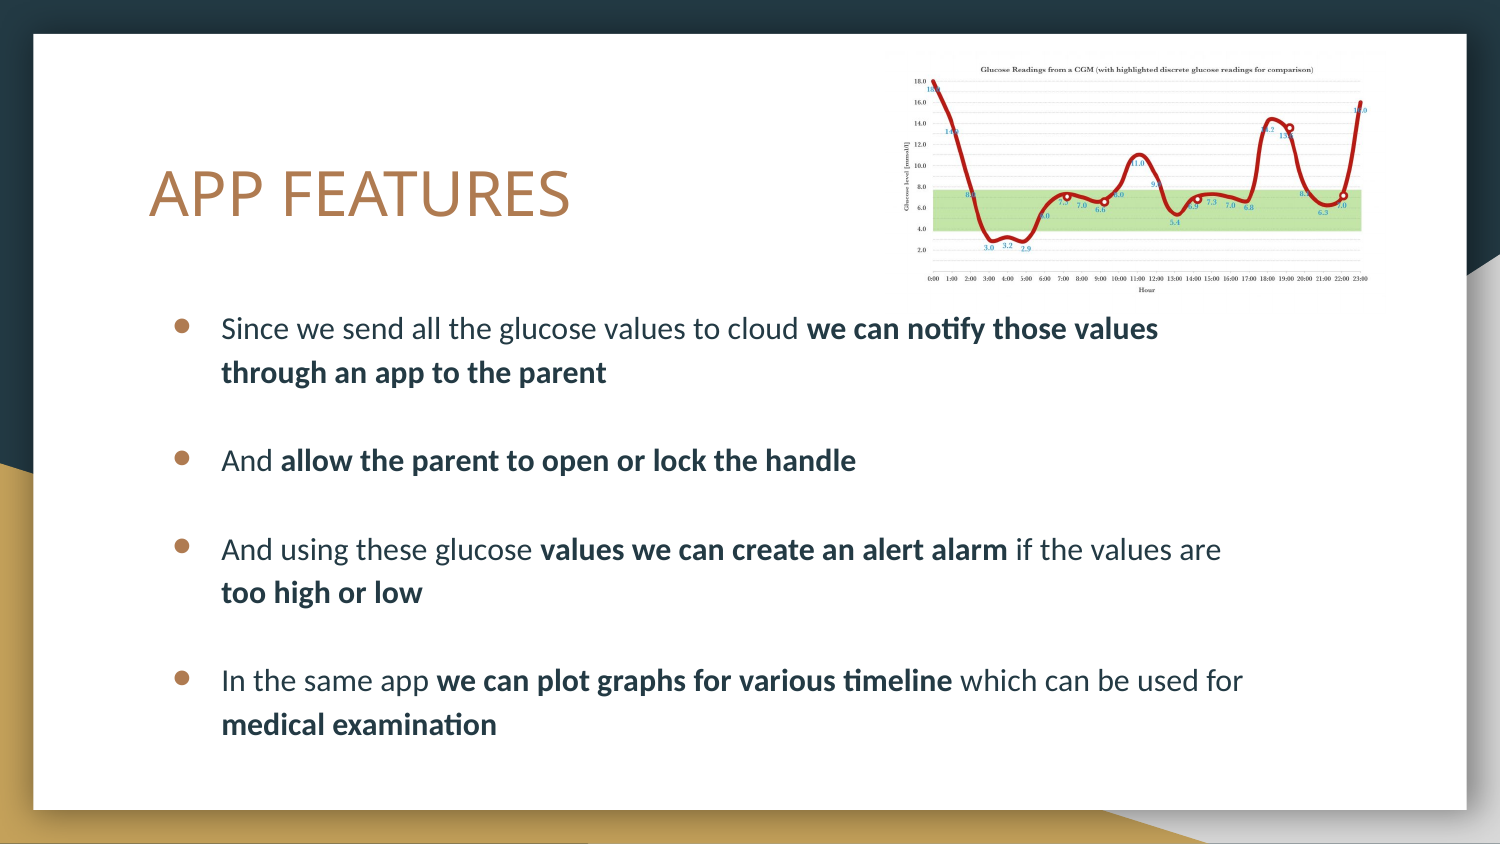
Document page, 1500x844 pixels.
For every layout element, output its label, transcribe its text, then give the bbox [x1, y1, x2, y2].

title APP FEATURES [134, 138, 880, 255]
list Since we send all the glucose values to cloud we can notify those values through an app to the parent And allow the parent to open or lock the handle And using these glucose values we can create an alert alarm if the values are too high or low In the same app we can plot graphs for various timeline which can be used for medical examination [134, 287, 1264, 761]
picture [885, 50, 1386, 315]
